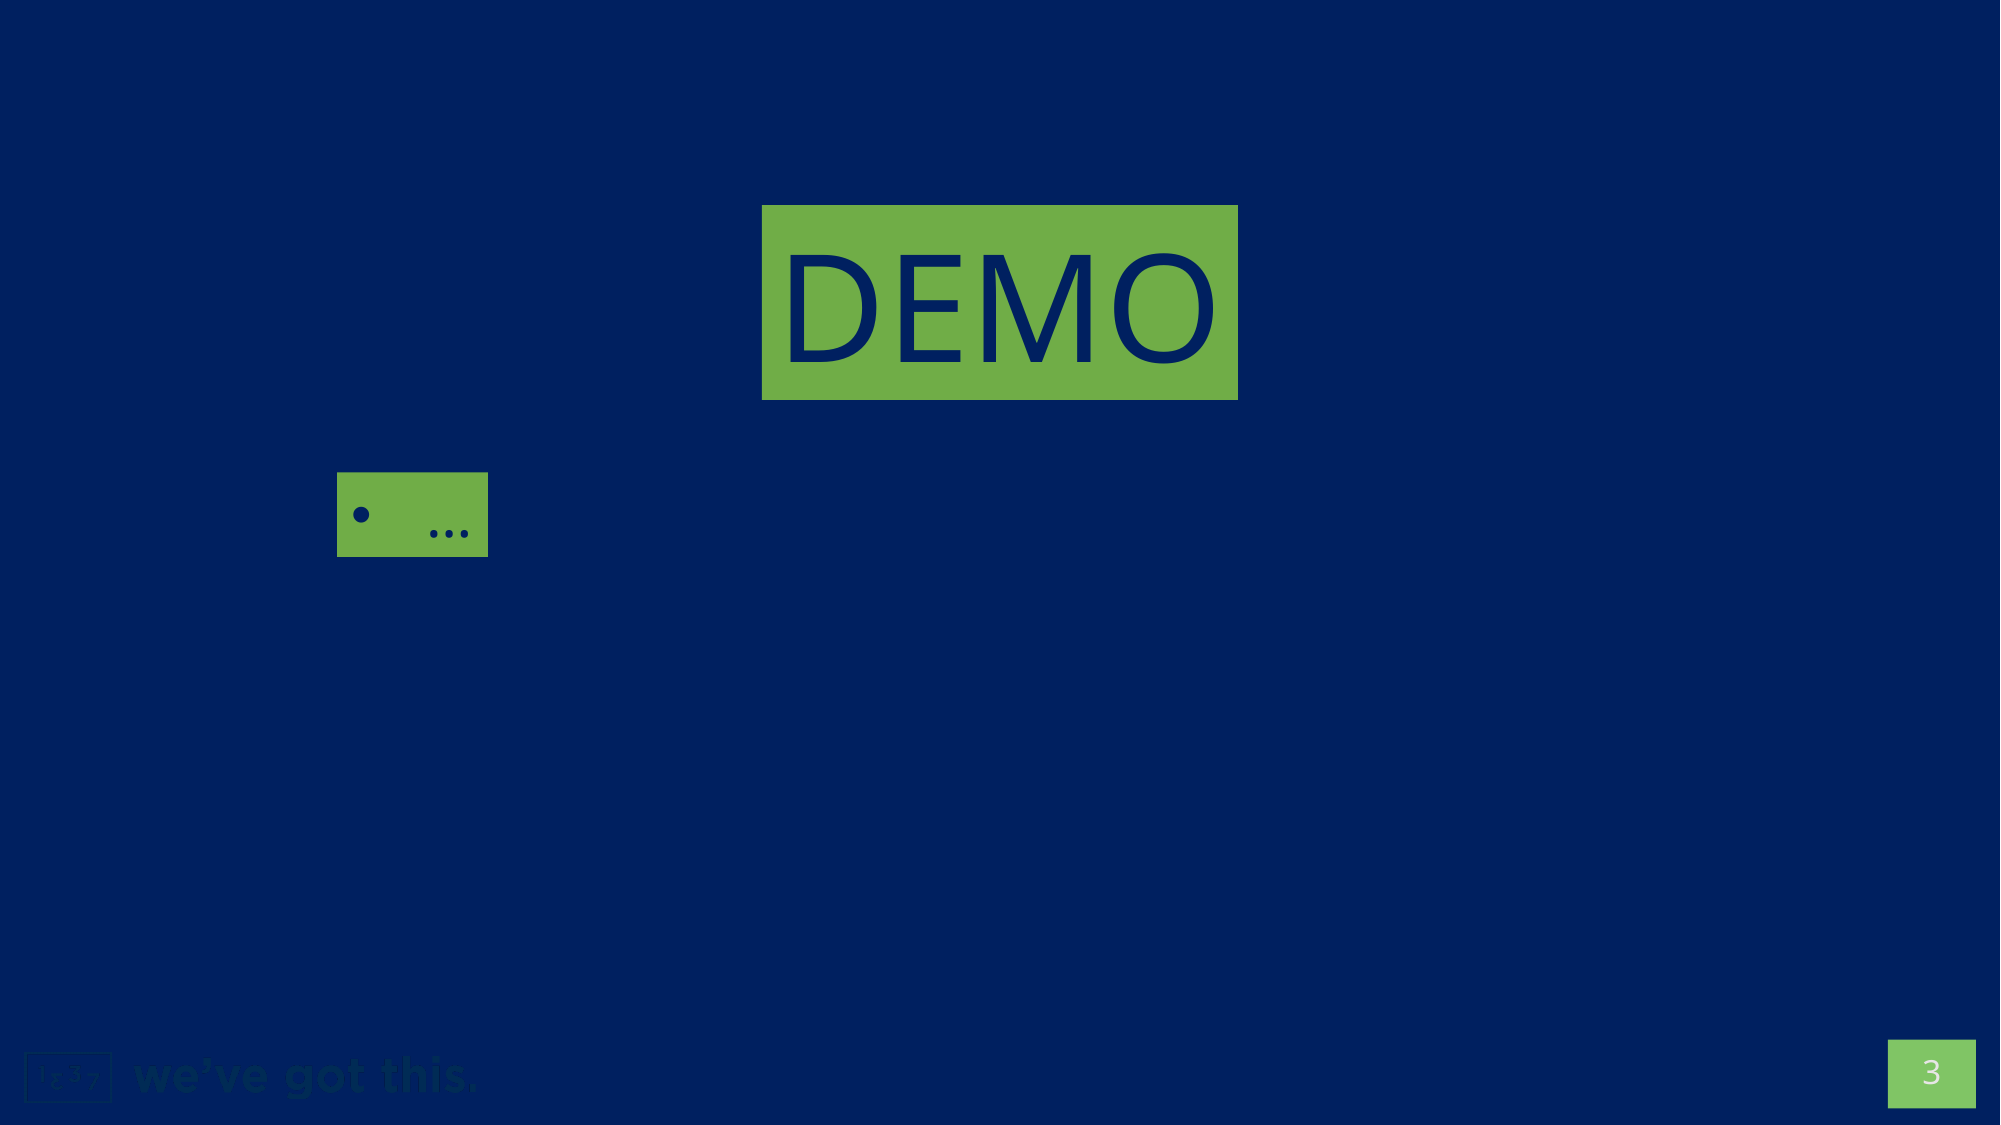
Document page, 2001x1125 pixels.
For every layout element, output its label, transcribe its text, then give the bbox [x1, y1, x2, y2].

text_box … [337, 472, 488, 557]
text_box DEMO [761, 205, 1238, 400]
